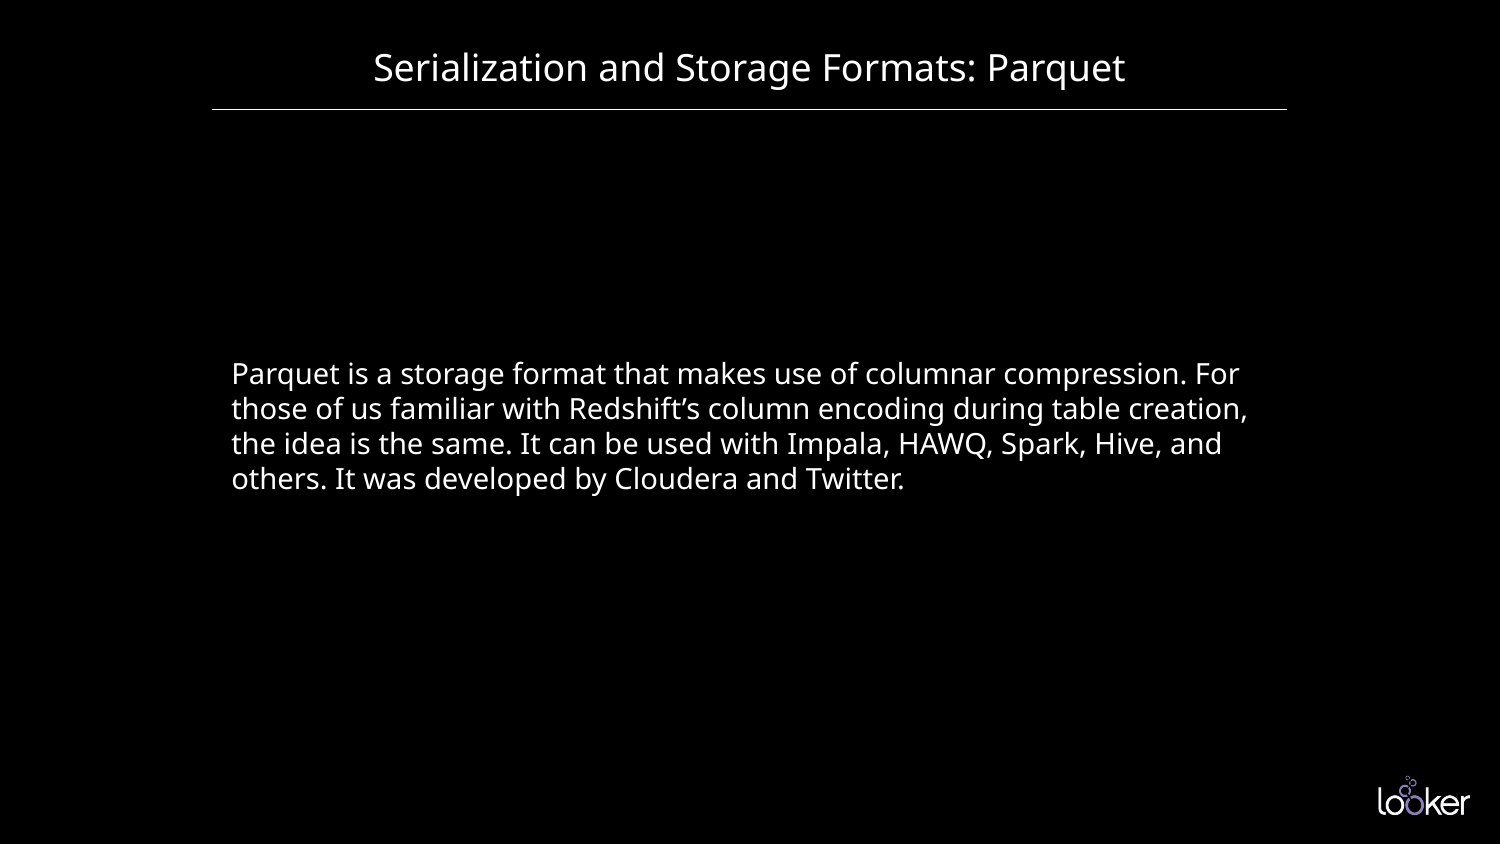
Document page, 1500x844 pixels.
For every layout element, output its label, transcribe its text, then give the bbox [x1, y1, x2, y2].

text_box Serialization and Storage Formats: Parquet [212, 35, 1288, 97]
picture [1374, 771, 1474, 819]
text_box Parquet is a storage format that makes use of columnar compression. For those of us familiar with Redshift’s column encoding during table creation, the idea is the same. It can be used with Impala, HAWQ, Spark, Hive, and others. It was developed by Cloudera and Twitter. [216, 340, 1288, 503]
